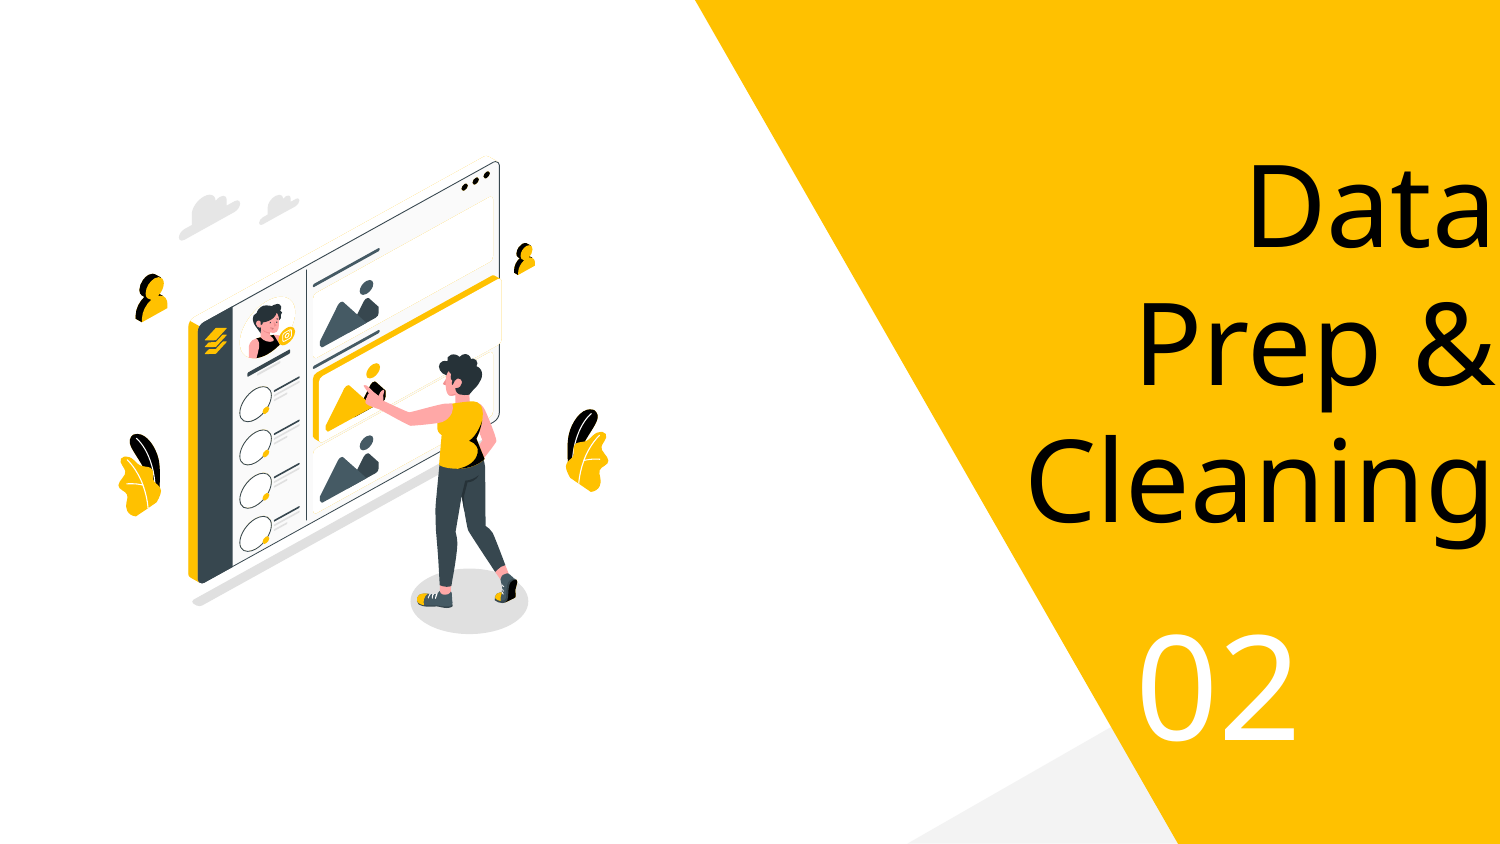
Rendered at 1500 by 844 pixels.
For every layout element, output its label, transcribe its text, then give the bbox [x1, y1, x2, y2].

title 02 [1045, 622, 1317, 785]
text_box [117, 155, 610, 635]
title Data Prep & Cleaning [959, 118, 1500, 422]
